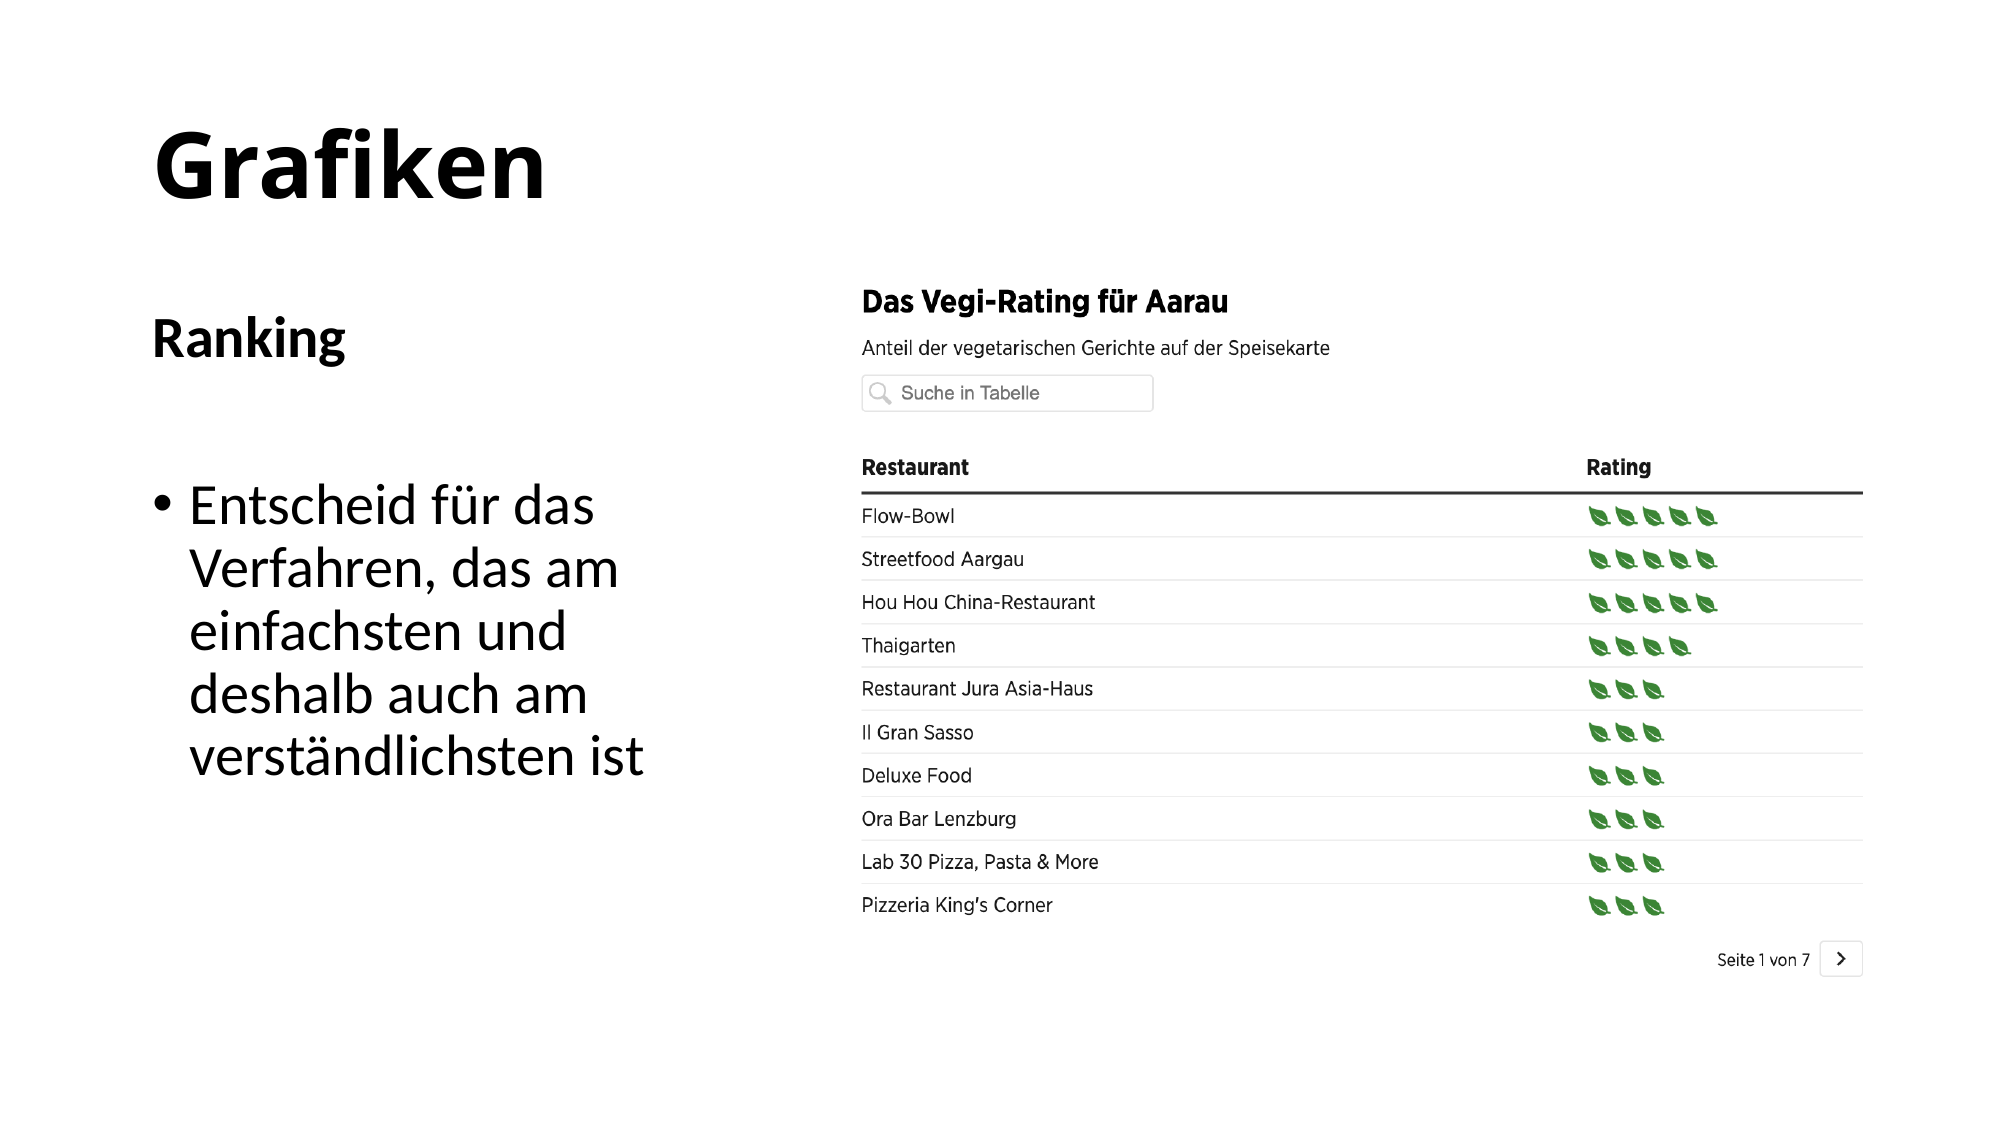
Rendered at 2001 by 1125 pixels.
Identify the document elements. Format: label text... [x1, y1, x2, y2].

title Grafiken [137, 59, 1863, 278]
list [848, 277, 1890, 992]
text_box Ranking Entscheid für das Verfahren, das am einfachsten und deshalb auch am verständlichsten ist [137, 299, 767, 1014]
